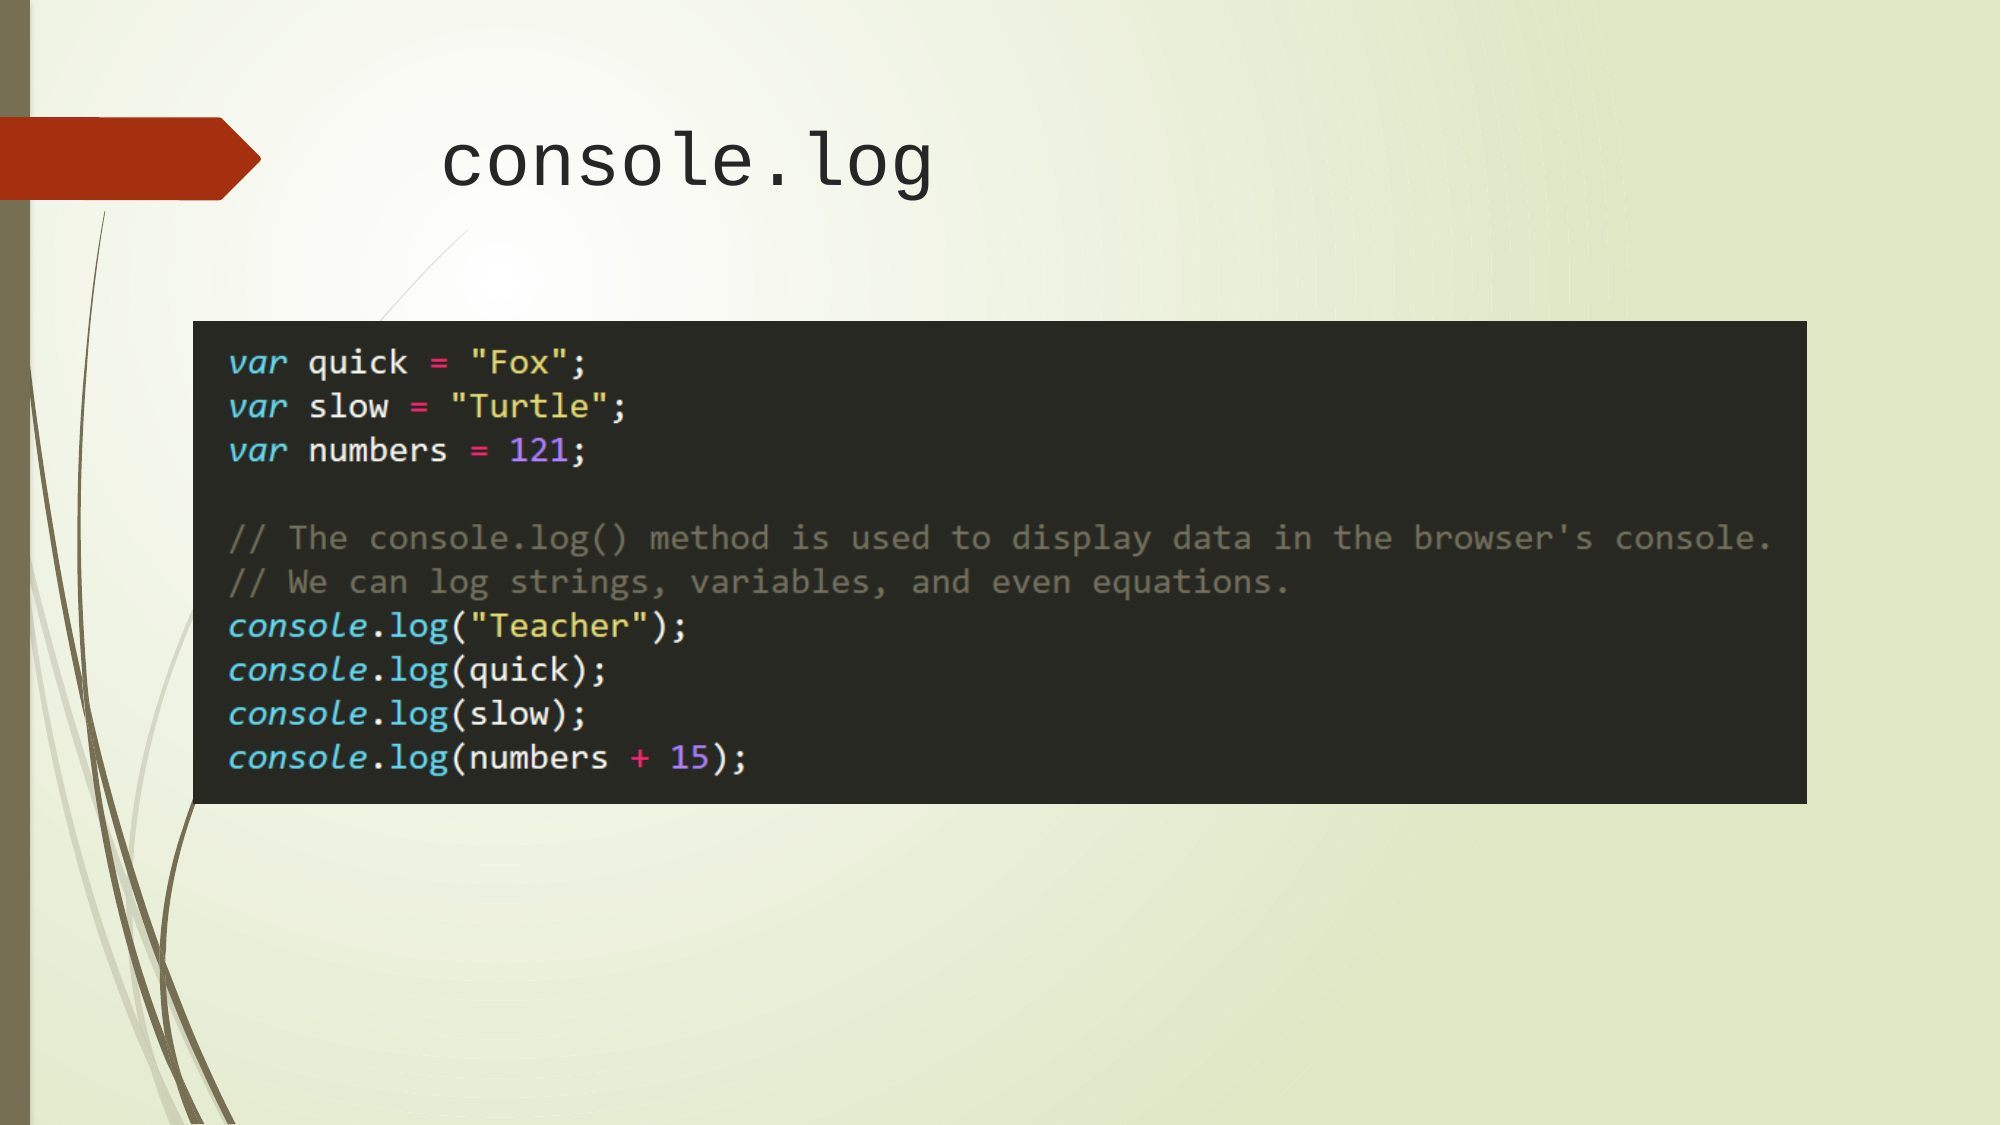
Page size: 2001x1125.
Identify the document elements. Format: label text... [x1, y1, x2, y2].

title console.log [425, 102, 1888, 313]
picture [192, 321, 1807, 804]
